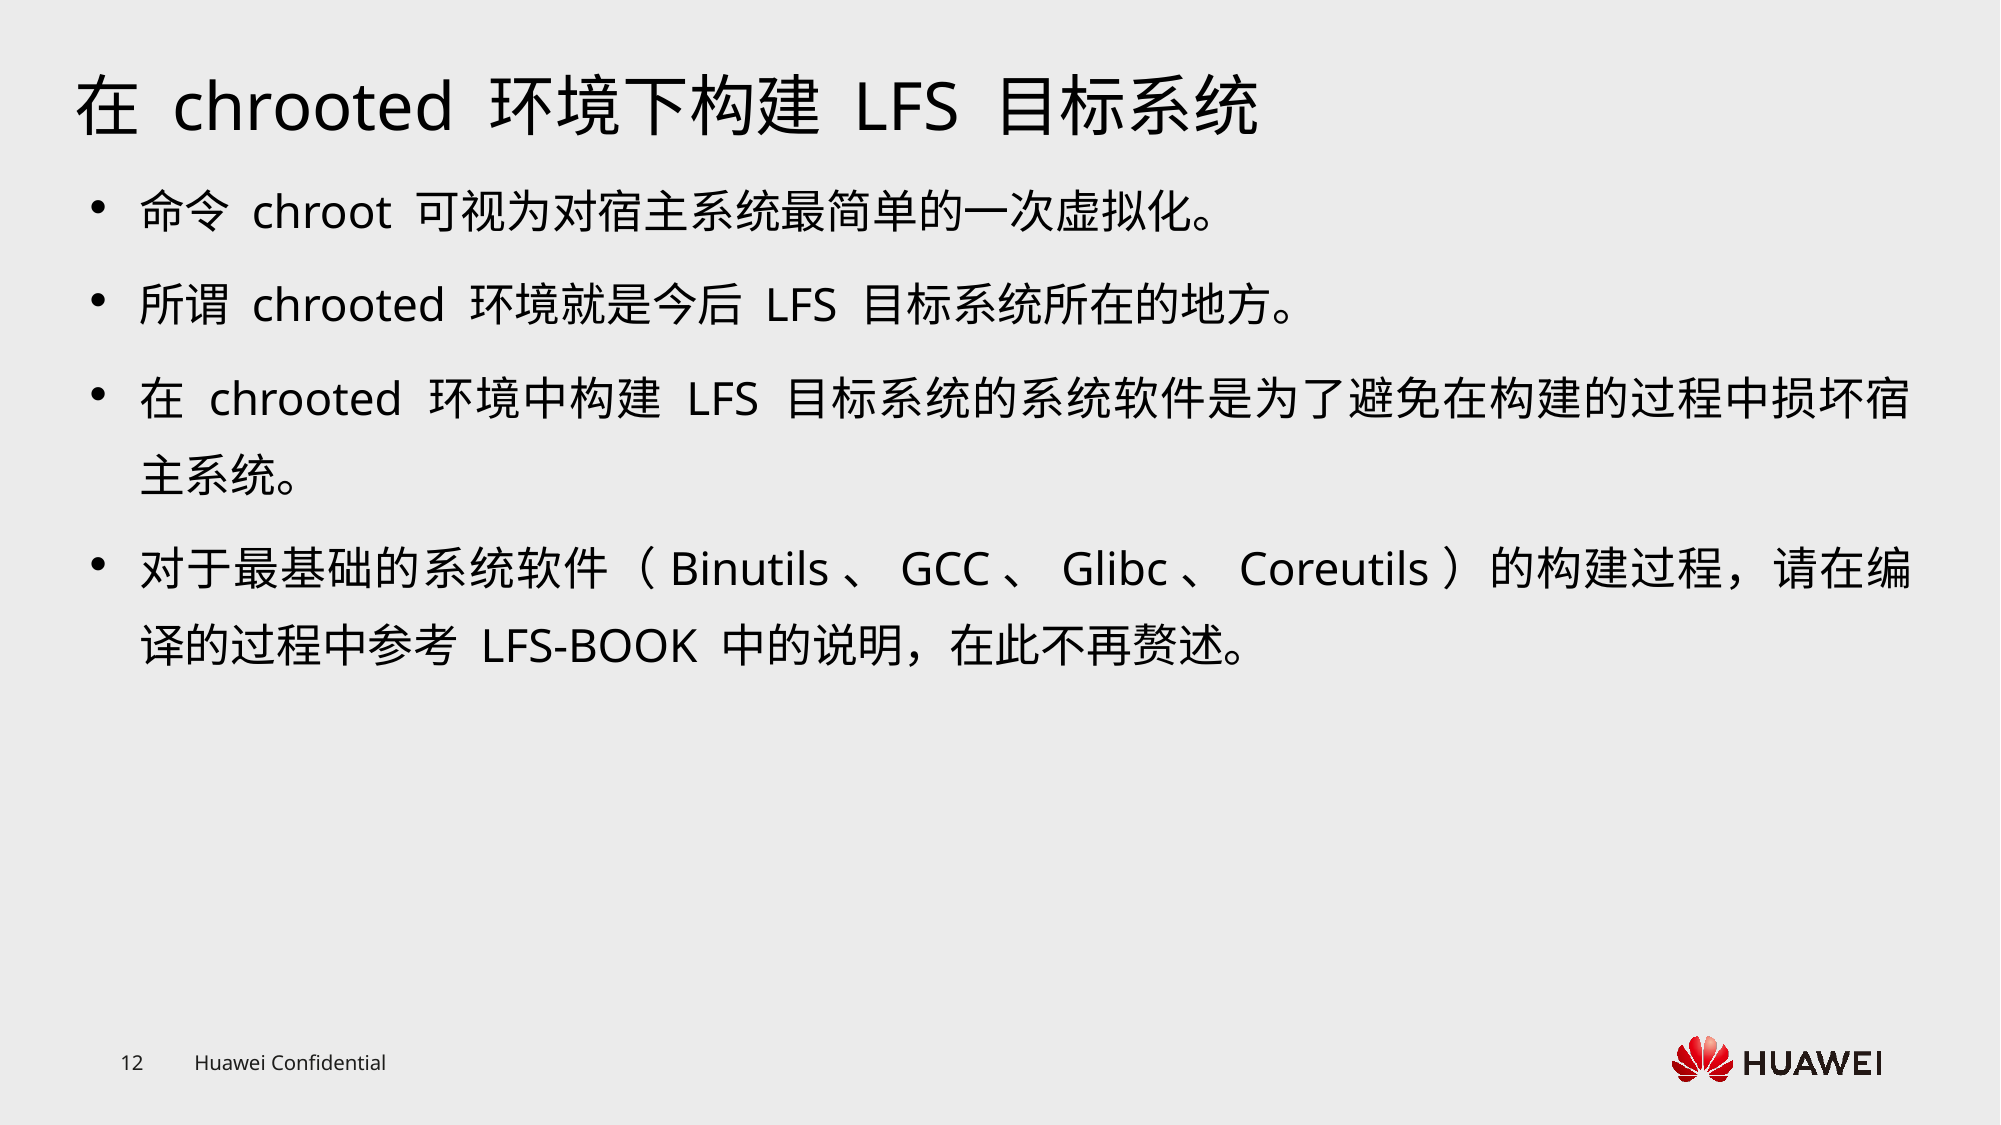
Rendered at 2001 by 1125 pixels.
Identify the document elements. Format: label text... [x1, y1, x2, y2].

list 命令 chroot 可视为对宿主系统最简单的一次虚拟化。 所谓 chrooted 环境就是今后 LFS 目标系统所在的地方。 在 chrooted 环境中构建 LFS 目标系统的系统软件是为了避免在构建的过程中损坏宿主系统。 对于最基础的系统软件（Binutils、GCC、Glibc、Coreutils）的构建过程，请在编译的过程中参考 LFS-BOOK 中的说明，在此不再赘述。 [74, 153, 1928, 1018]
title 在 chrooted 环境下构建 LFS 目标系统 [74, 73, 1928, 153]
picture [1672, 1036, 1881, 1082]
